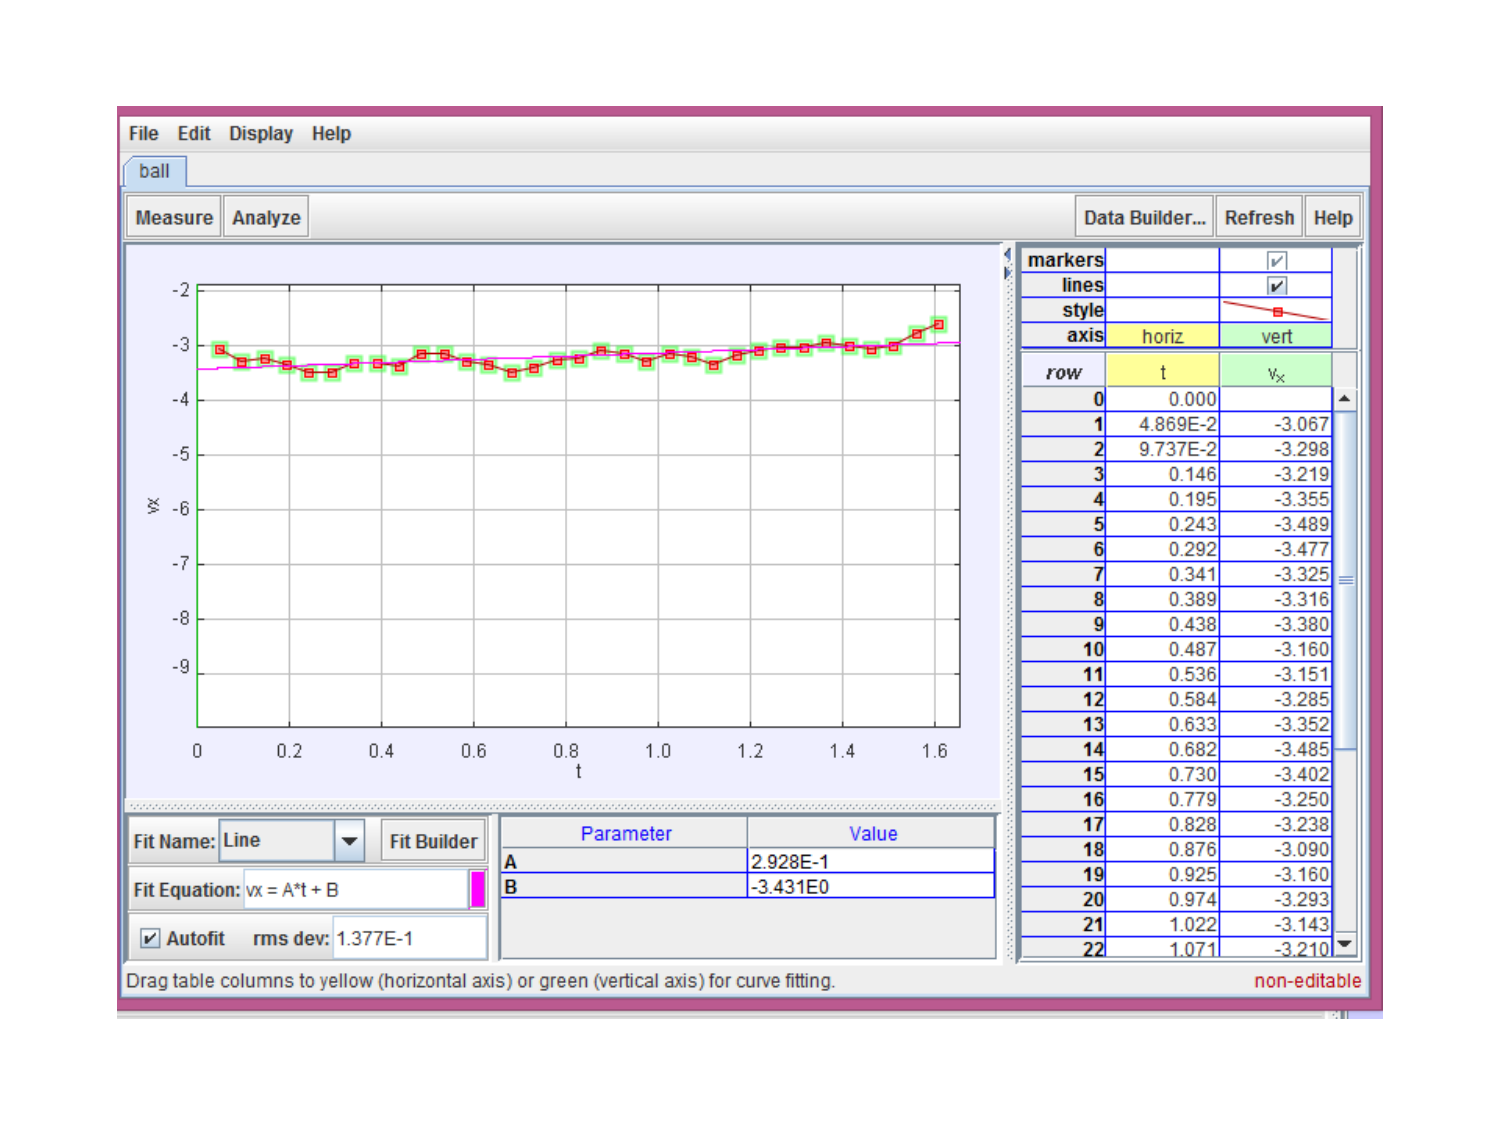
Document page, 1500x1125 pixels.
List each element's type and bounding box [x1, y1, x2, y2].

picture [117, 105, 1383, 1019]
